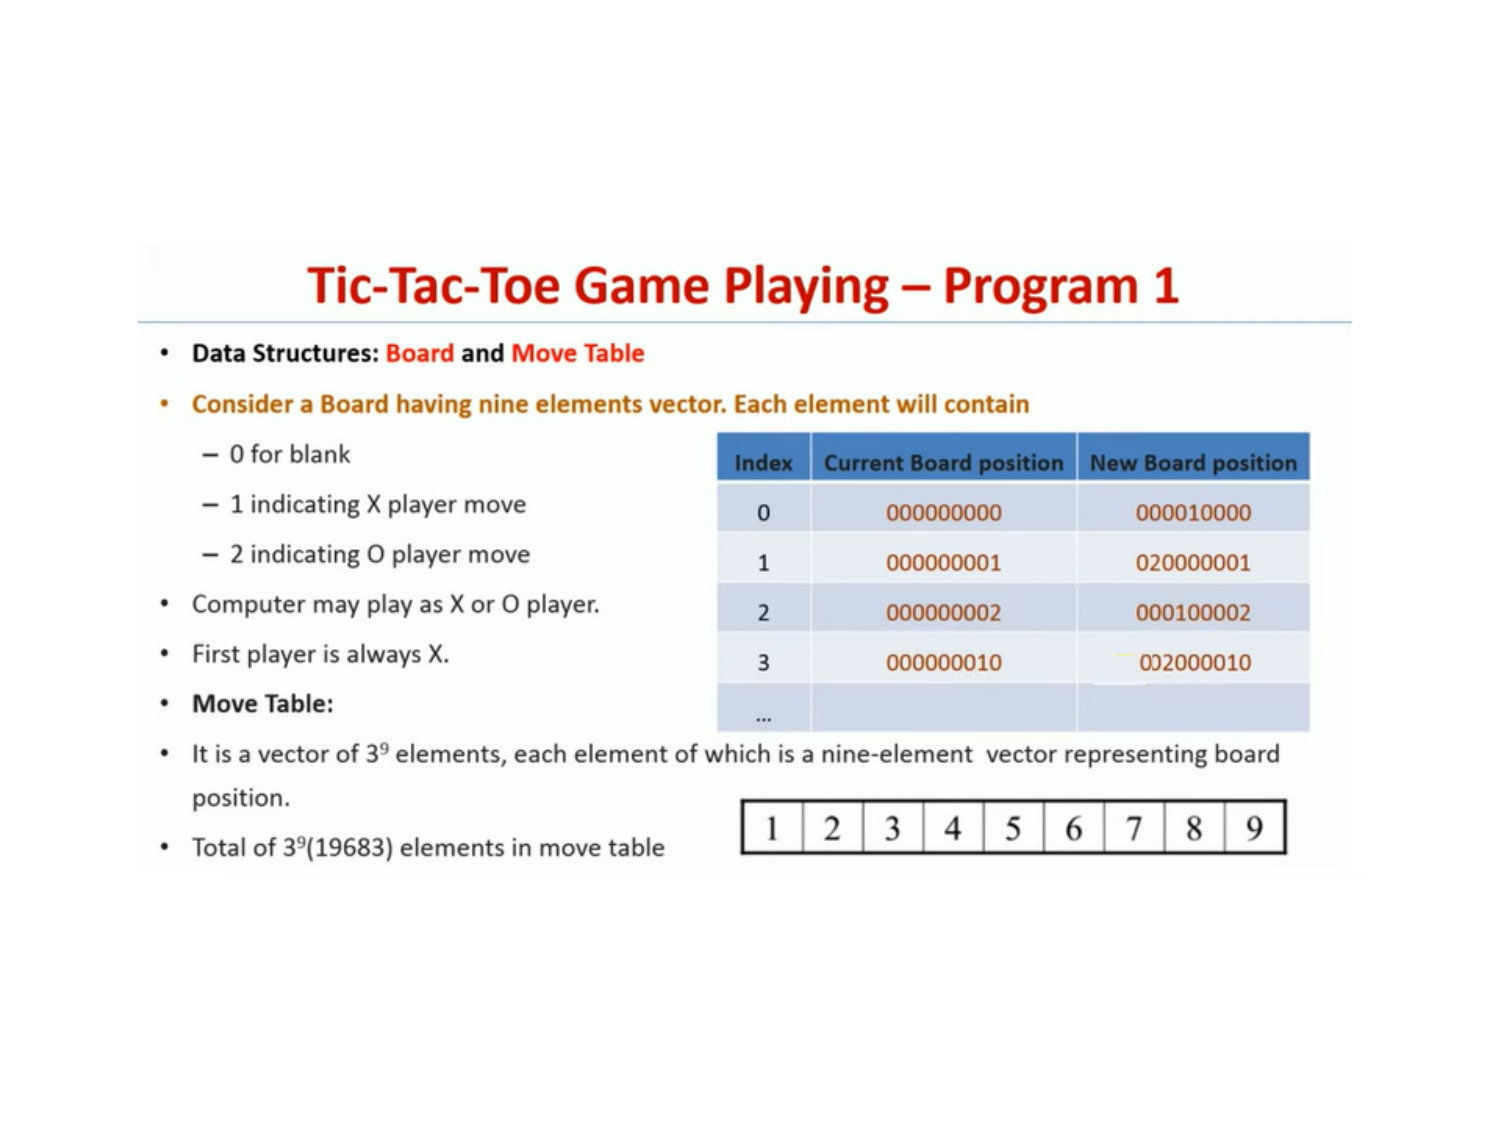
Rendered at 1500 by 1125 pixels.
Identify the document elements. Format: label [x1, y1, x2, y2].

picture [123, 244, 1376, 880]
